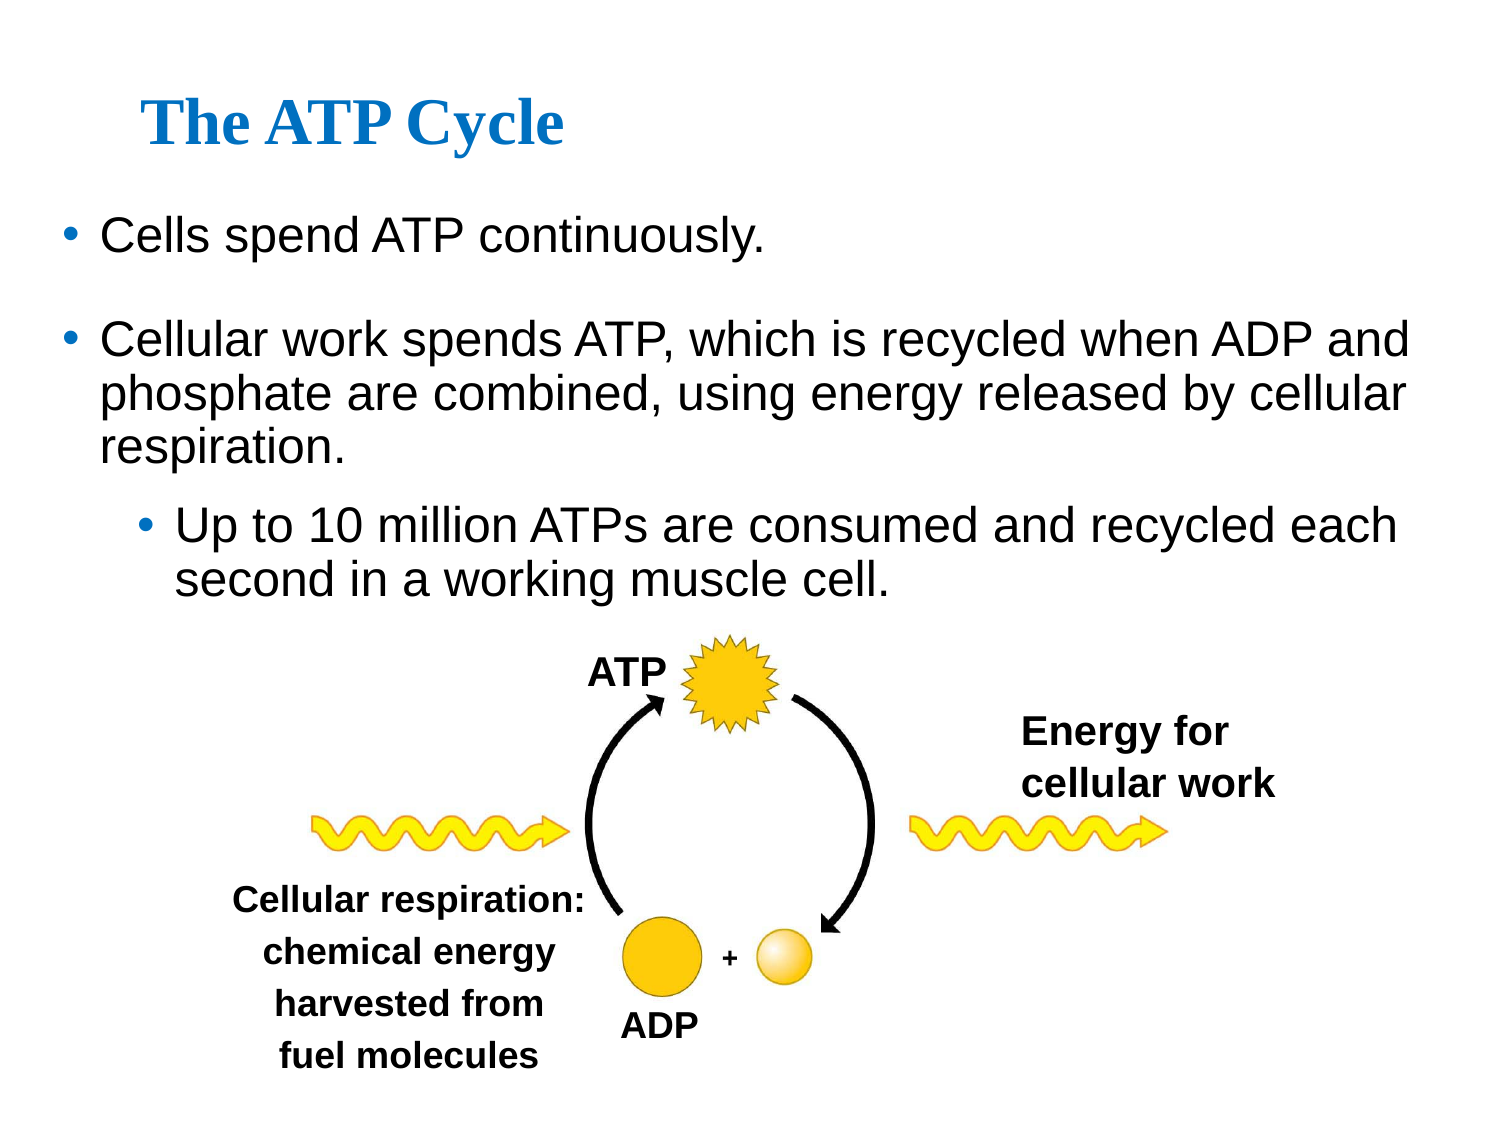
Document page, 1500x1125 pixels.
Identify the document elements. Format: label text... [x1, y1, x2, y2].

text_box ADP [619, 1003, 700, 1047]
text_box Cellular respiration: chemical energy harvested from fuel molecules [232, 868, 587, 1077]
list Cells spend ATP continuously. Cellular work spends ATP, which is recycled when ADP and phosphate are combined, using energy released by cellular respiration. Up to 10 million ATPs are consumed and recycled each second in a working muscle cell. [47, 201, 1449, 628]
title The ATP Cycle [125, 79, 630, 166]
text_box Energy for cellular work [1173, 701, 1277, 806]
picture [307, 629, 1173, 1003]
